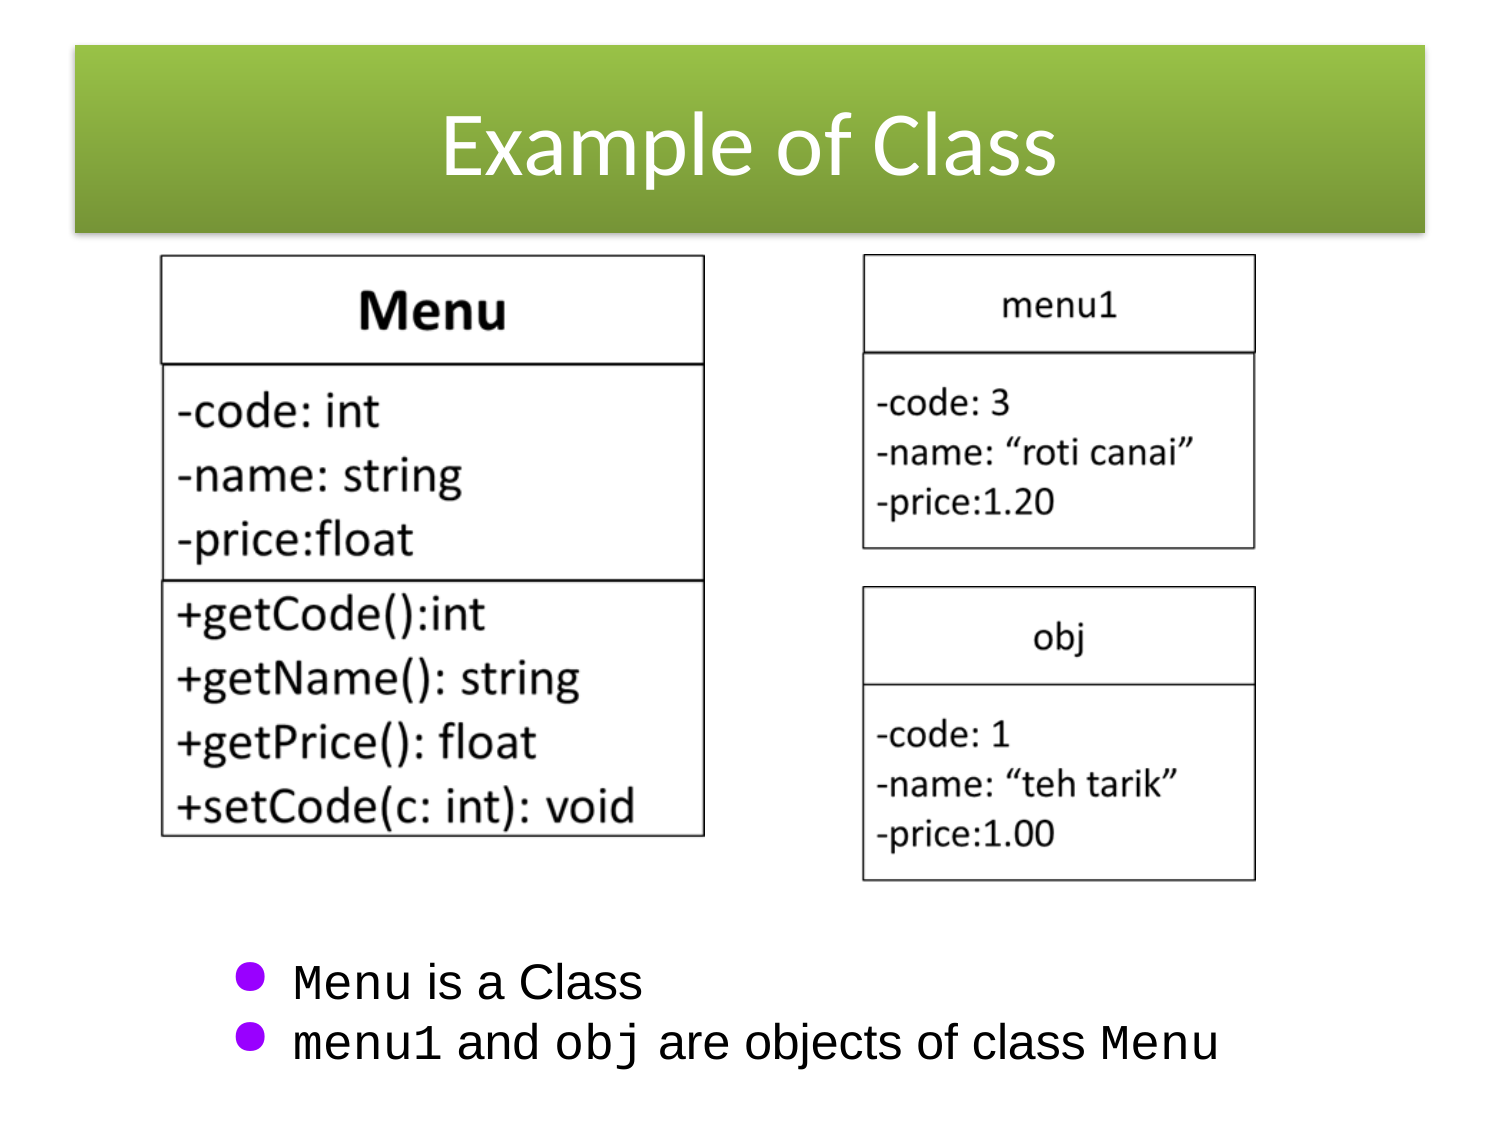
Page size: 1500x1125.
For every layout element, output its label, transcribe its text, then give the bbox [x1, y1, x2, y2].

picture [143, 254, 705, 871]
text_box Menu is a Class menu1 and obj are objects of class Menu [202, 934, 1408, 1075]
title Example of Class [75, 45, 1425, 233]
picture [851, 586, 1256, 882]
picture [851, 254, 1256, 550]
